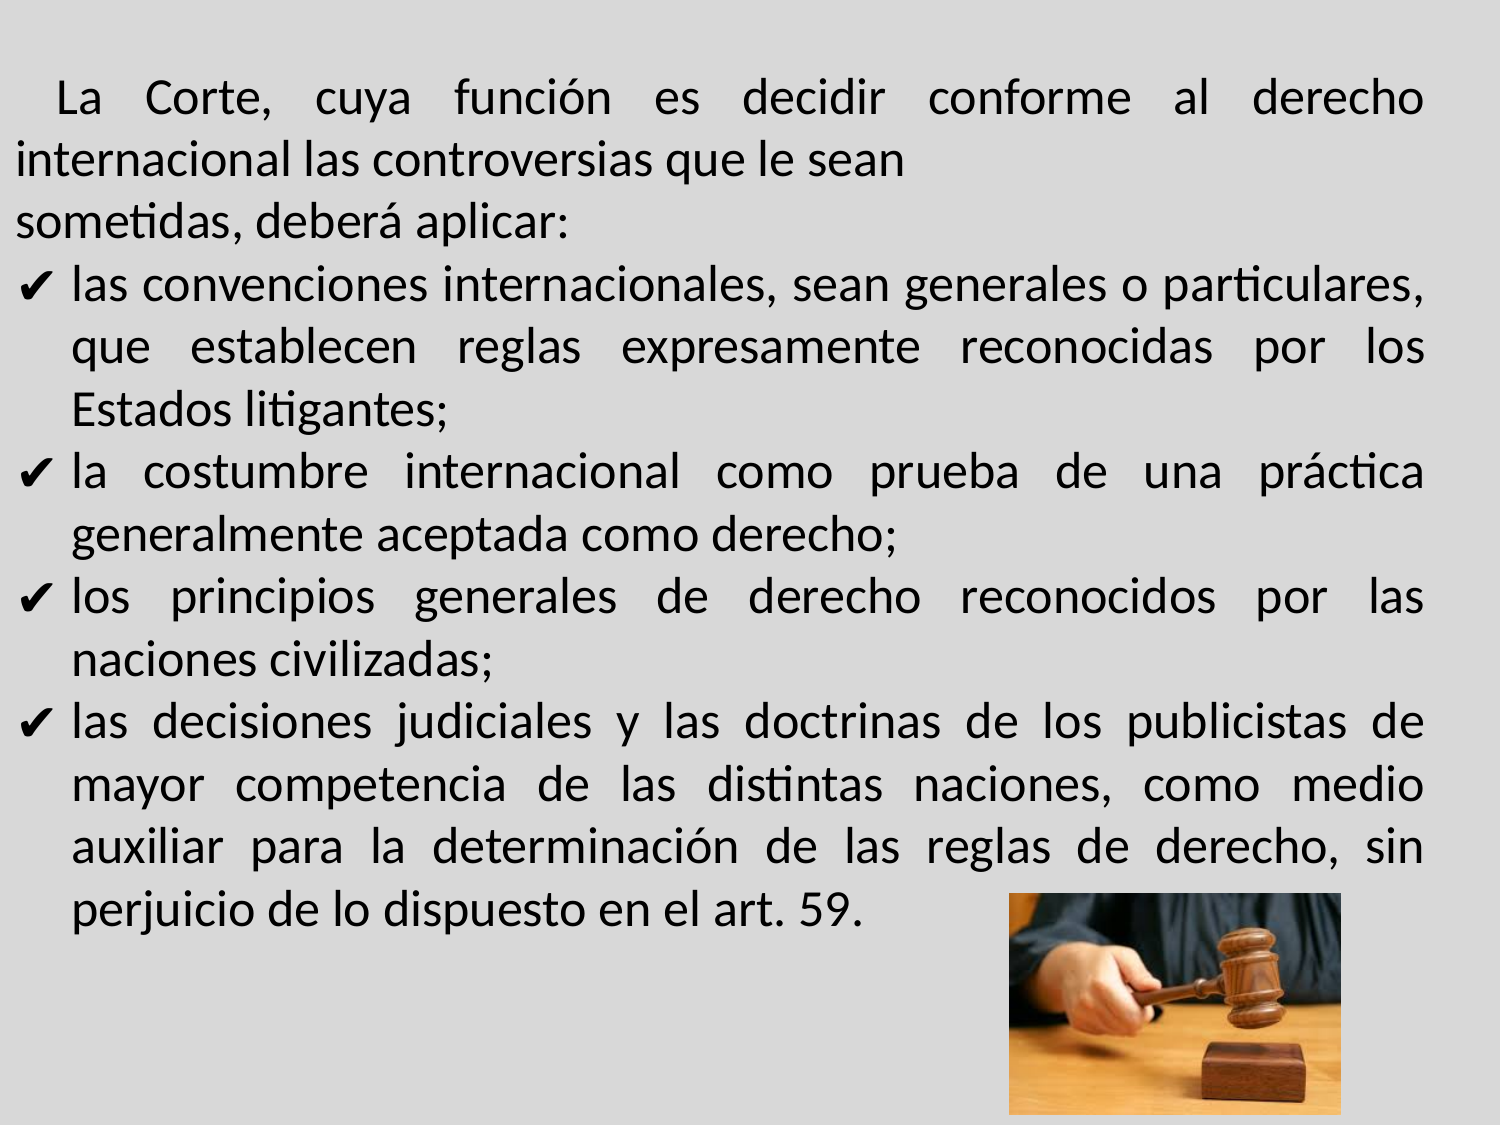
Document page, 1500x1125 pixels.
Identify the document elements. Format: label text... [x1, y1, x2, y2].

text_box La Corte, cuya función es decidir conforme al derecho internacional las controversias que le sean sometidas, deberá aplicar: las convenciones internacionales, sean generales o particulares, que establecen reglas expresamente reconocidas por los Estados litigantes; la costumbre internacional como prueba de una práctica generalmente aceptada como derecho; los principios generales de derecho reconocidos por las naciones civilizadas; las decisiones judiciales y las doctrinas de los publicistas de mayor competencia de las distintas naciones, como medio auxiliar para la determinación de las reglas de derecho, sin perjuicio de lo dispuesto en el art. 59. [0, 54, 1442, 954]
picture [1009, 893, 1341, 1115]
